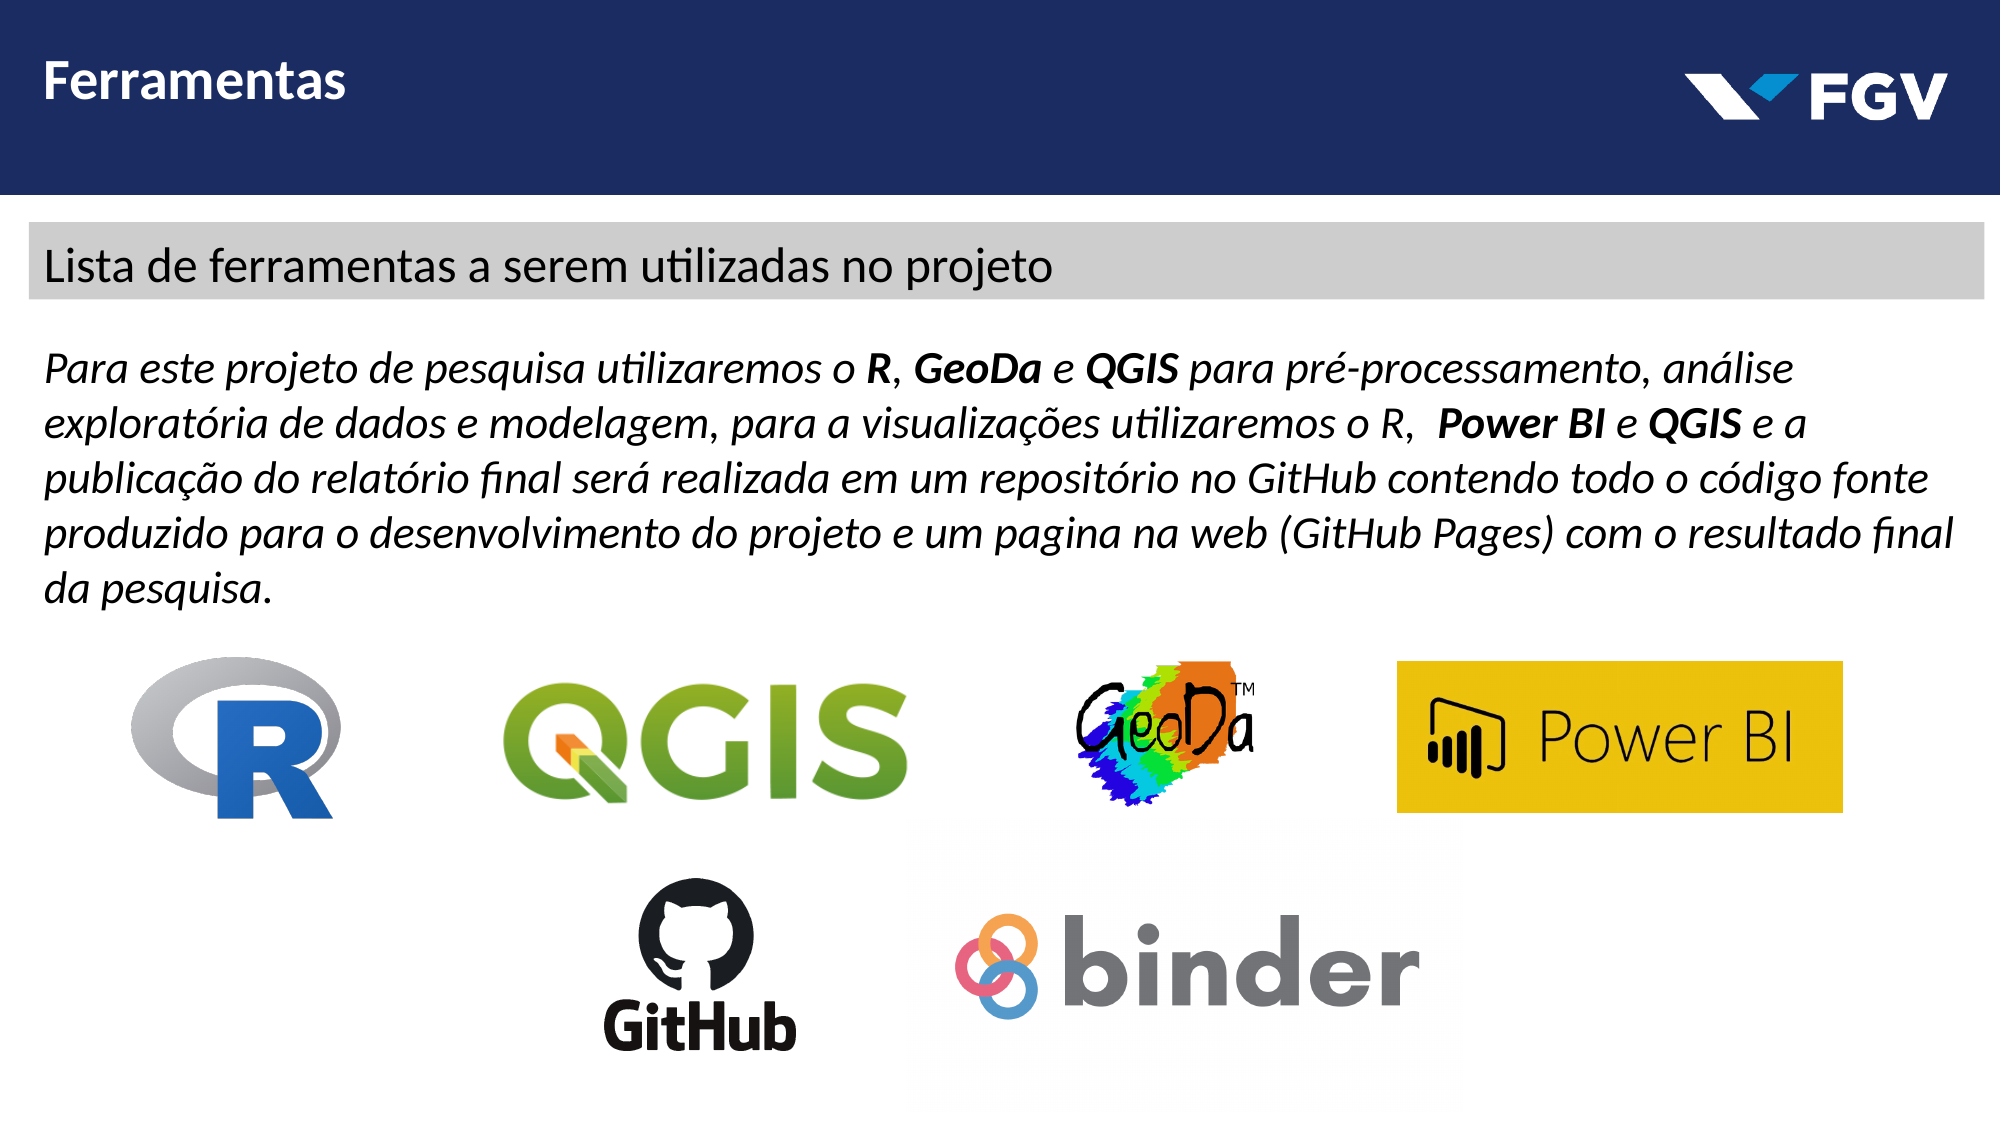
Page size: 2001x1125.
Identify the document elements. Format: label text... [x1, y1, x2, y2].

text_box Para este projeto de pesquisa utilizaremos o R, GeoDa e QGIS para pré-processamento, análise exploratória de dados e modelagem, para a visualizações utilizaremos o R, Power BI e QGIS e a publicação do relatório final será realizada em um repositório no GitHub contendo todo o código fonte produzido para o desenvolvimento do projeto e um pagina na web (GitHub Pages) com o resultado final da pesquisa. [28, 330, 1985, 621]
picture [131, 656, 341, 819]
text_box Lista de ferramentas a serem utilizadas no projeto [28, 222, 1985, 300]
picture [1397, 661, 1844, 813]
picture [485, 647, 1463, 1112]
text_box Ferramentas [28, 34, 1772, 119]
picture [1652, 41, 1980, 151]
picture [604, 878, 796, 1051]
